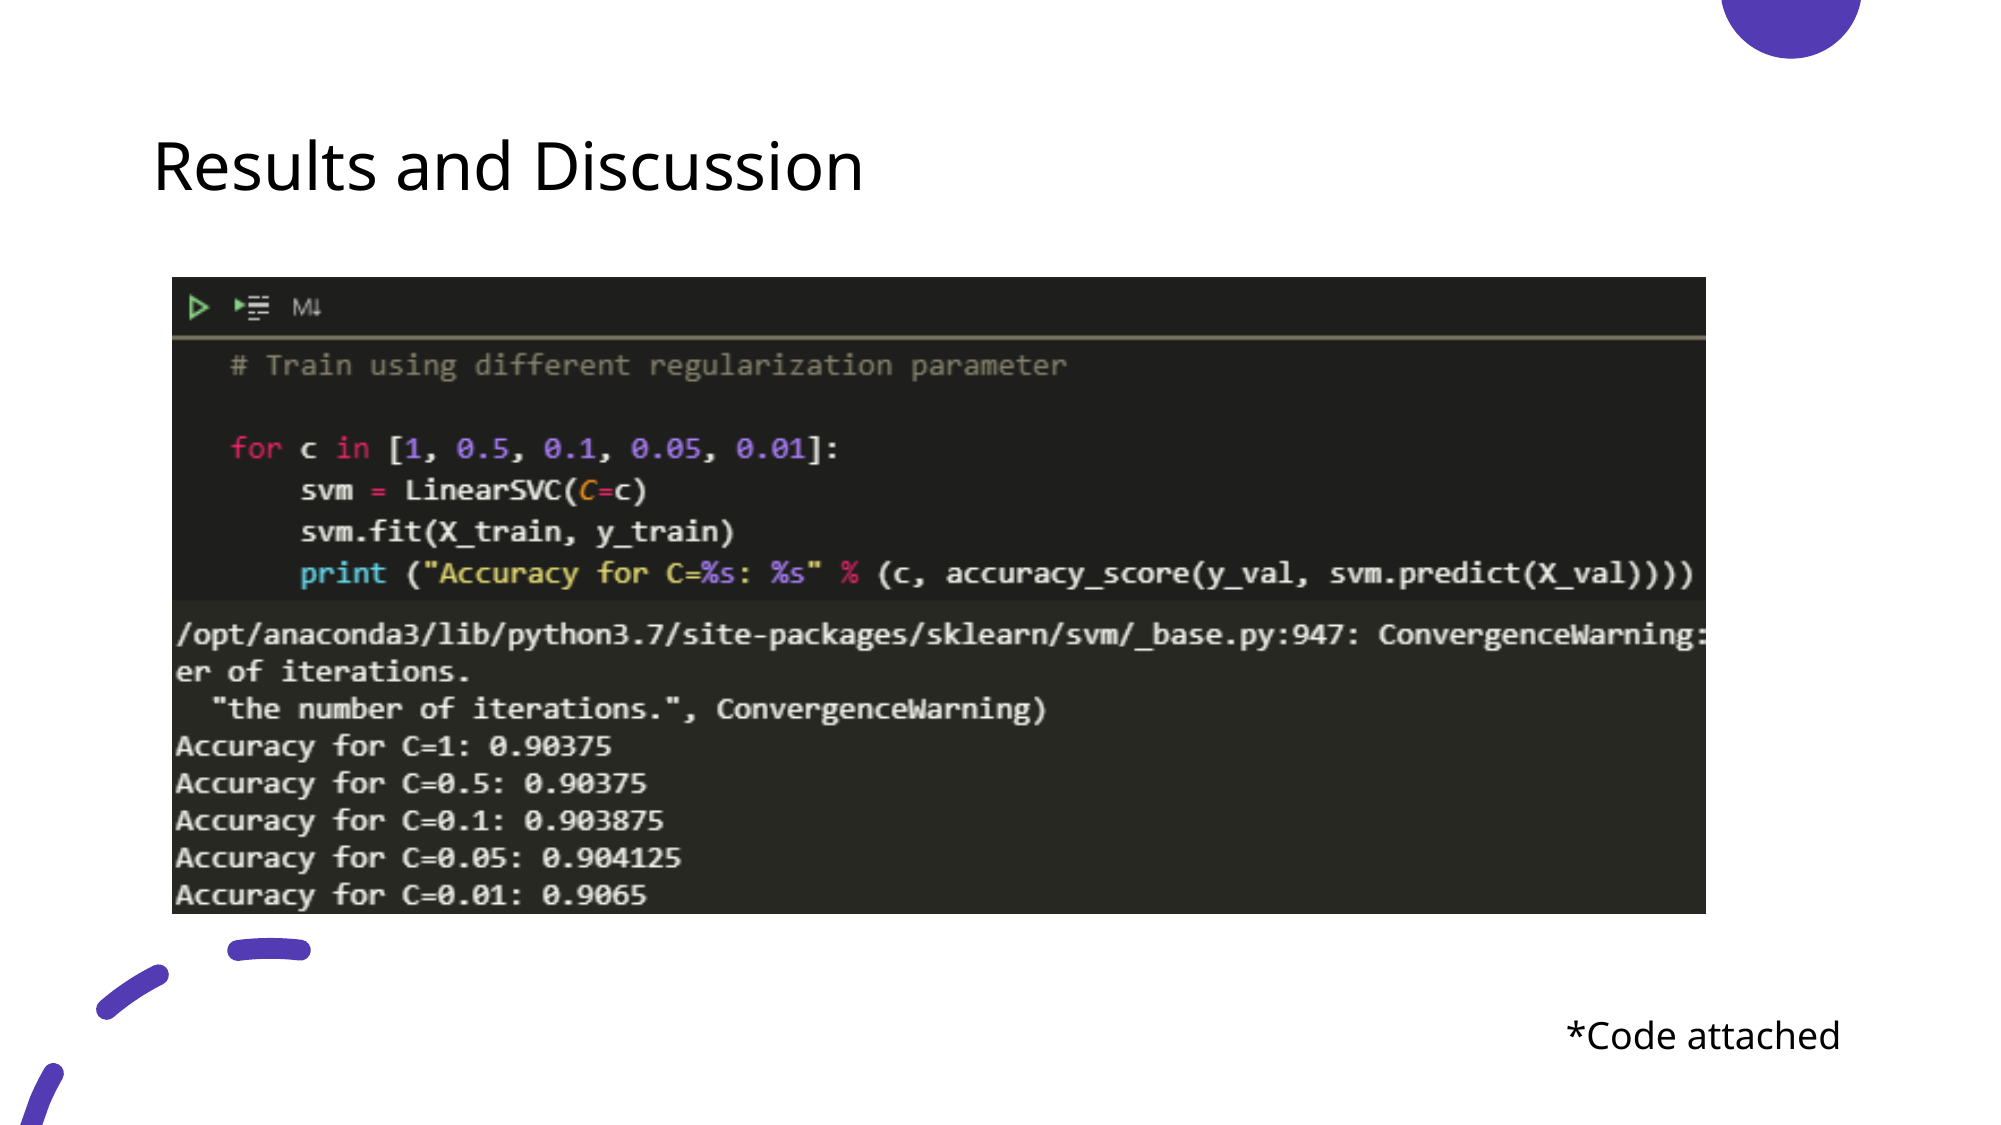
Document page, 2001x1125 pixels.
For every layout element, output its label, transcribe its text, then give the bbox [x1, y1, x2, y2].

title Results and Discussion [137, 59, 1863, 278]
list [172, 277, 1706, 914]
text_box *Code attached [1551, 1004, 1857, 1065]
